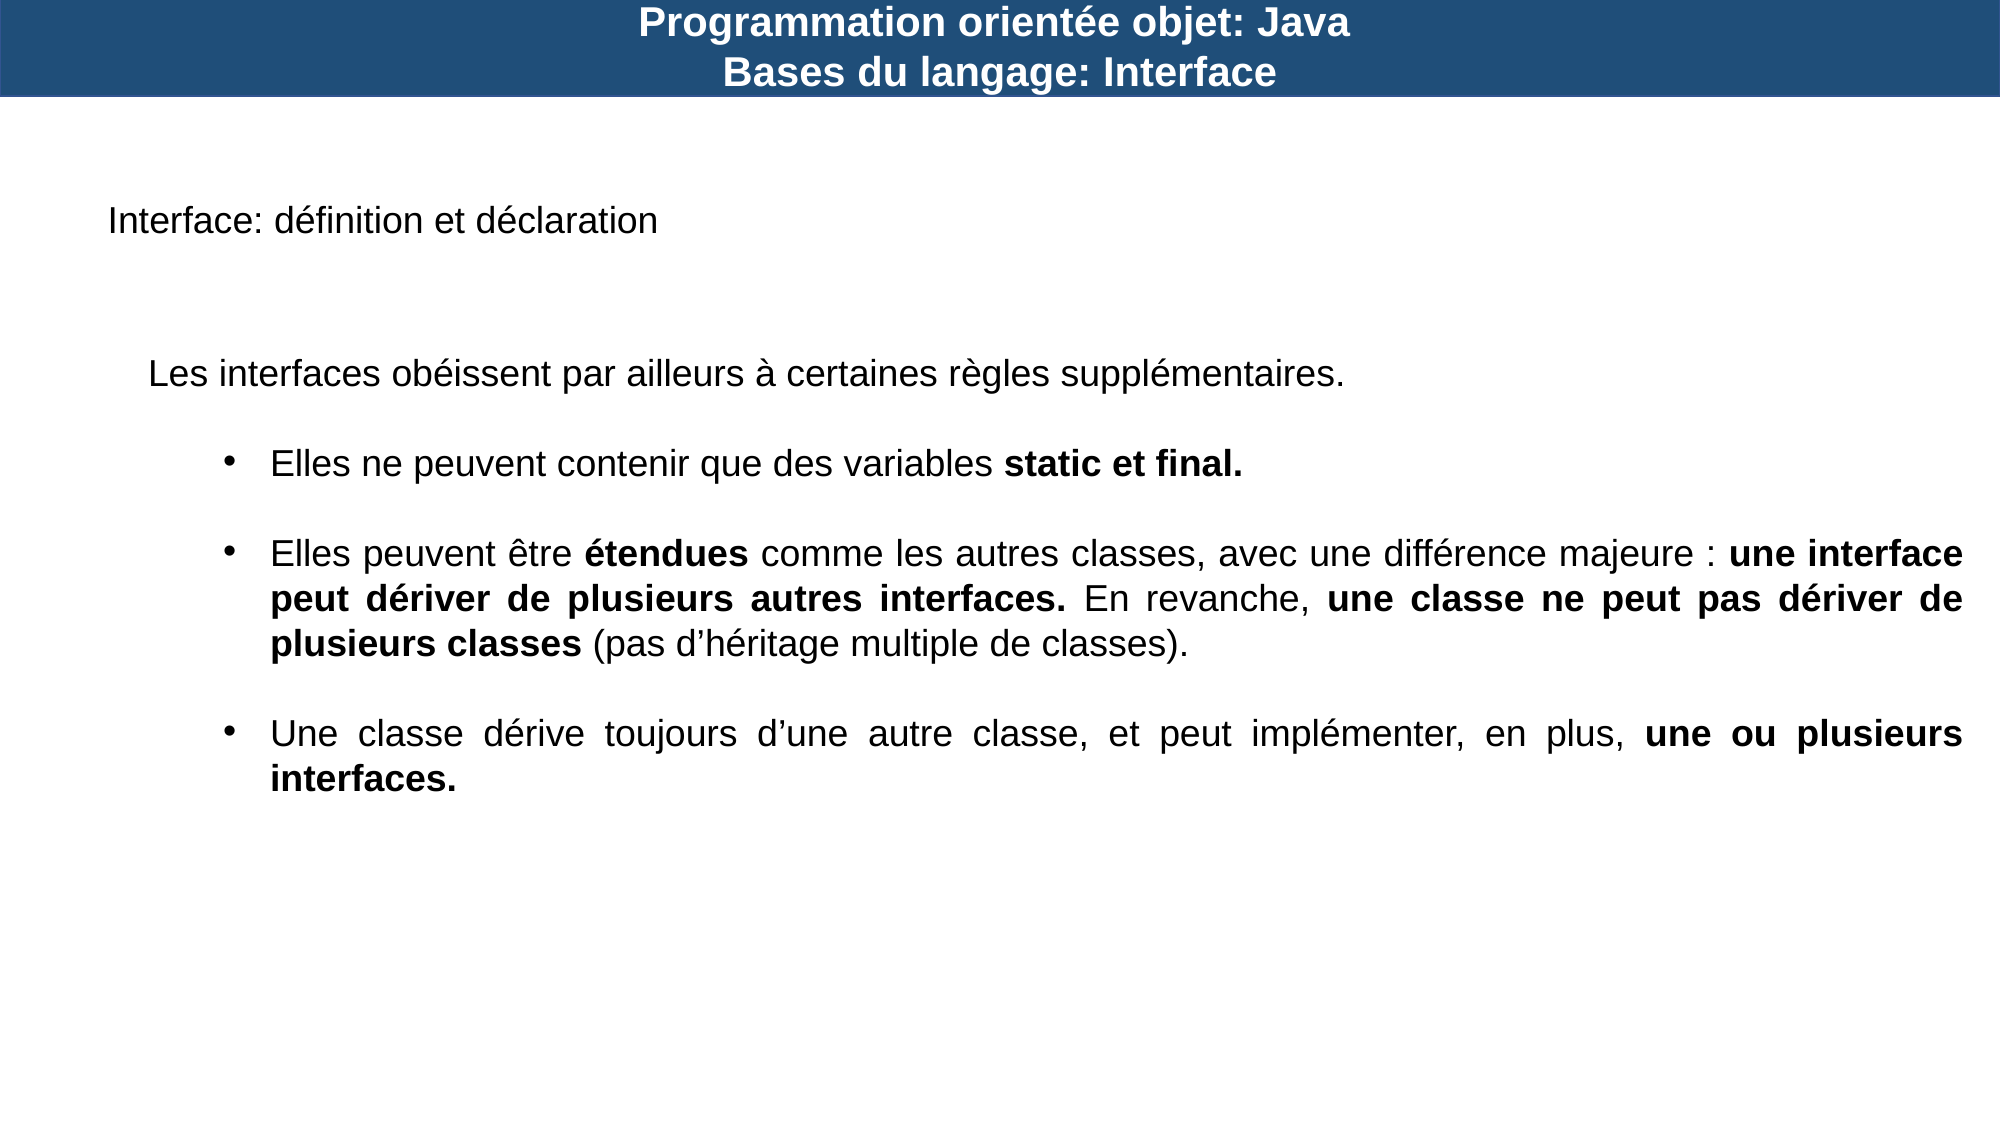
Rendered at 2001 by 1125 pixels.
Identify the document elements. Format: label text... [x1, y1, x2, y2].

text_box Les interfaces obéissent par ailleurs à certaines règles supplémentaires. Elles ne peuvent contenir que des variables static et final. Elles peuvent être étendues comme les autres classes, avec une différence majeure : une interface peut dériver de plusieurs autres interfaces. En revanche, une classe ne peut pas dériver de plusieurs classes (pas d’héritage multiple de classes). Une classe dérive toujours d’une autre classe, et peut implémenter, en plus, une ou plusieurs interfaces. [133, 341, 1979, 806]
text_box Interface: définition et déclaration [92, 188, 909, 248]
text_box Programmation orientée objet: Java Bases du langage: Interface [0, 0, 2000, 97]
